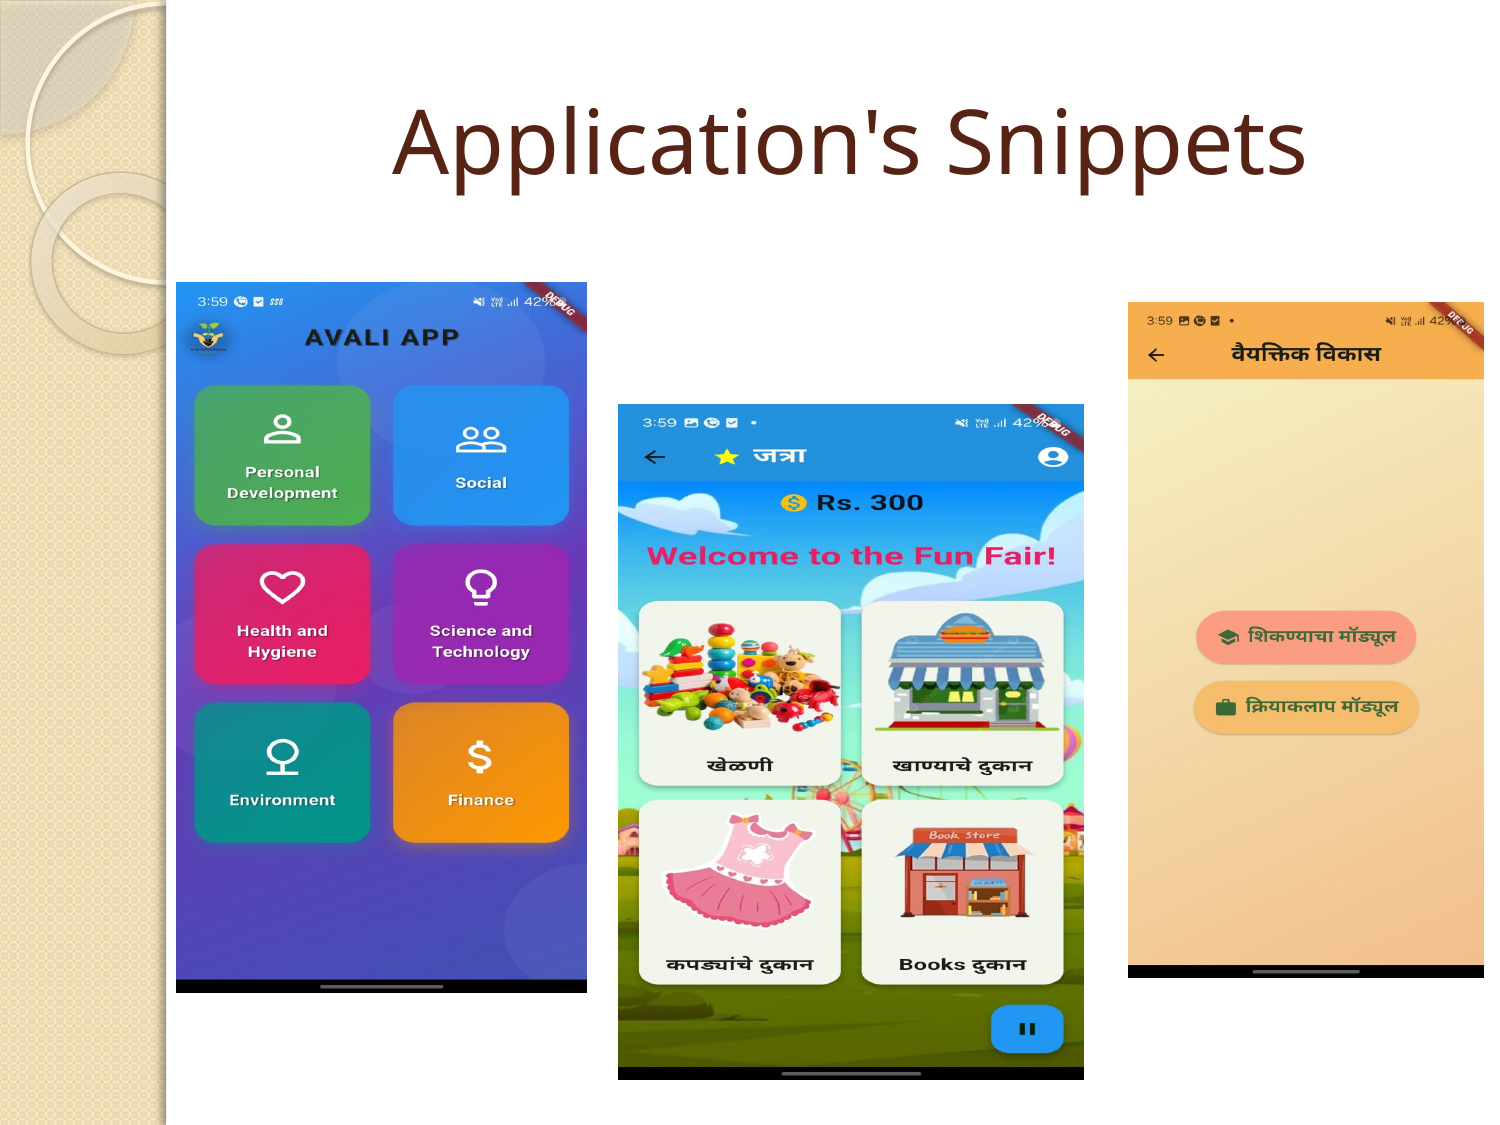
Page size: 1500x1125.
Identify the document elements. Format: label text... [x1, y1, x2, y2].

picture [176, 281, 587, 993]
picture [617, 404, 1085, 1080]
title Application's Snippets [235, 45, 1466, 233]
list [1127, 301, 1485, 978]
